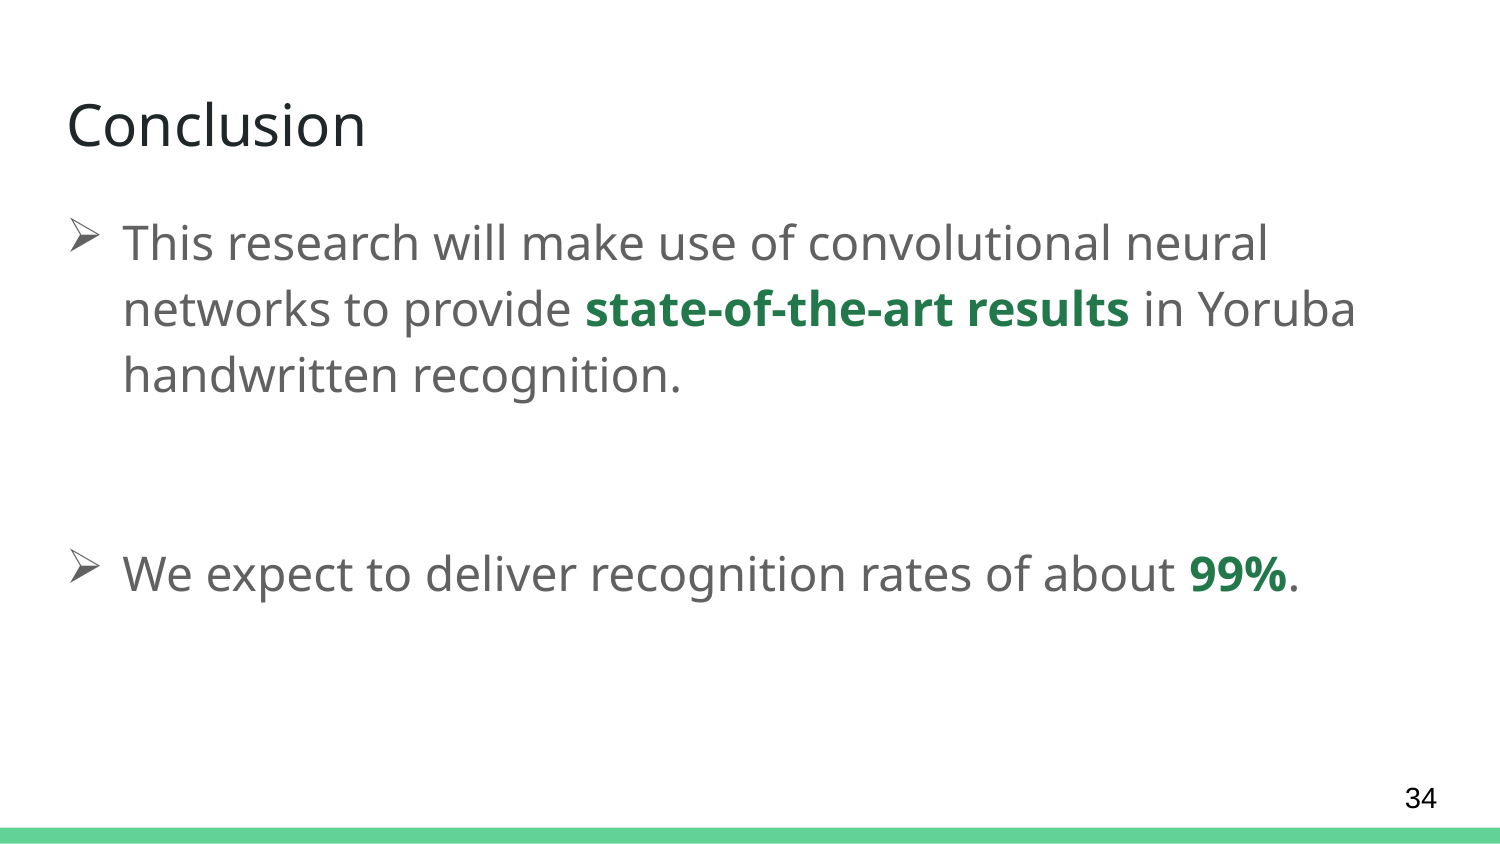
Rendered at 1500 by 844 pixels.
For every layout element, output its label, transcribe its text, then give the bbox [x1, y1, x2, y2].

list This research will make use of convolutional neural networks to provide state-of-the-art results in Yoruba handwritten recognition. We expect to deliver recognition rates of about 99%. [51, 189, 1449, 750]
slide_number 34 [1389, 764, 1480, 830]
title Conclusion [51, 72, 1449, 167]
